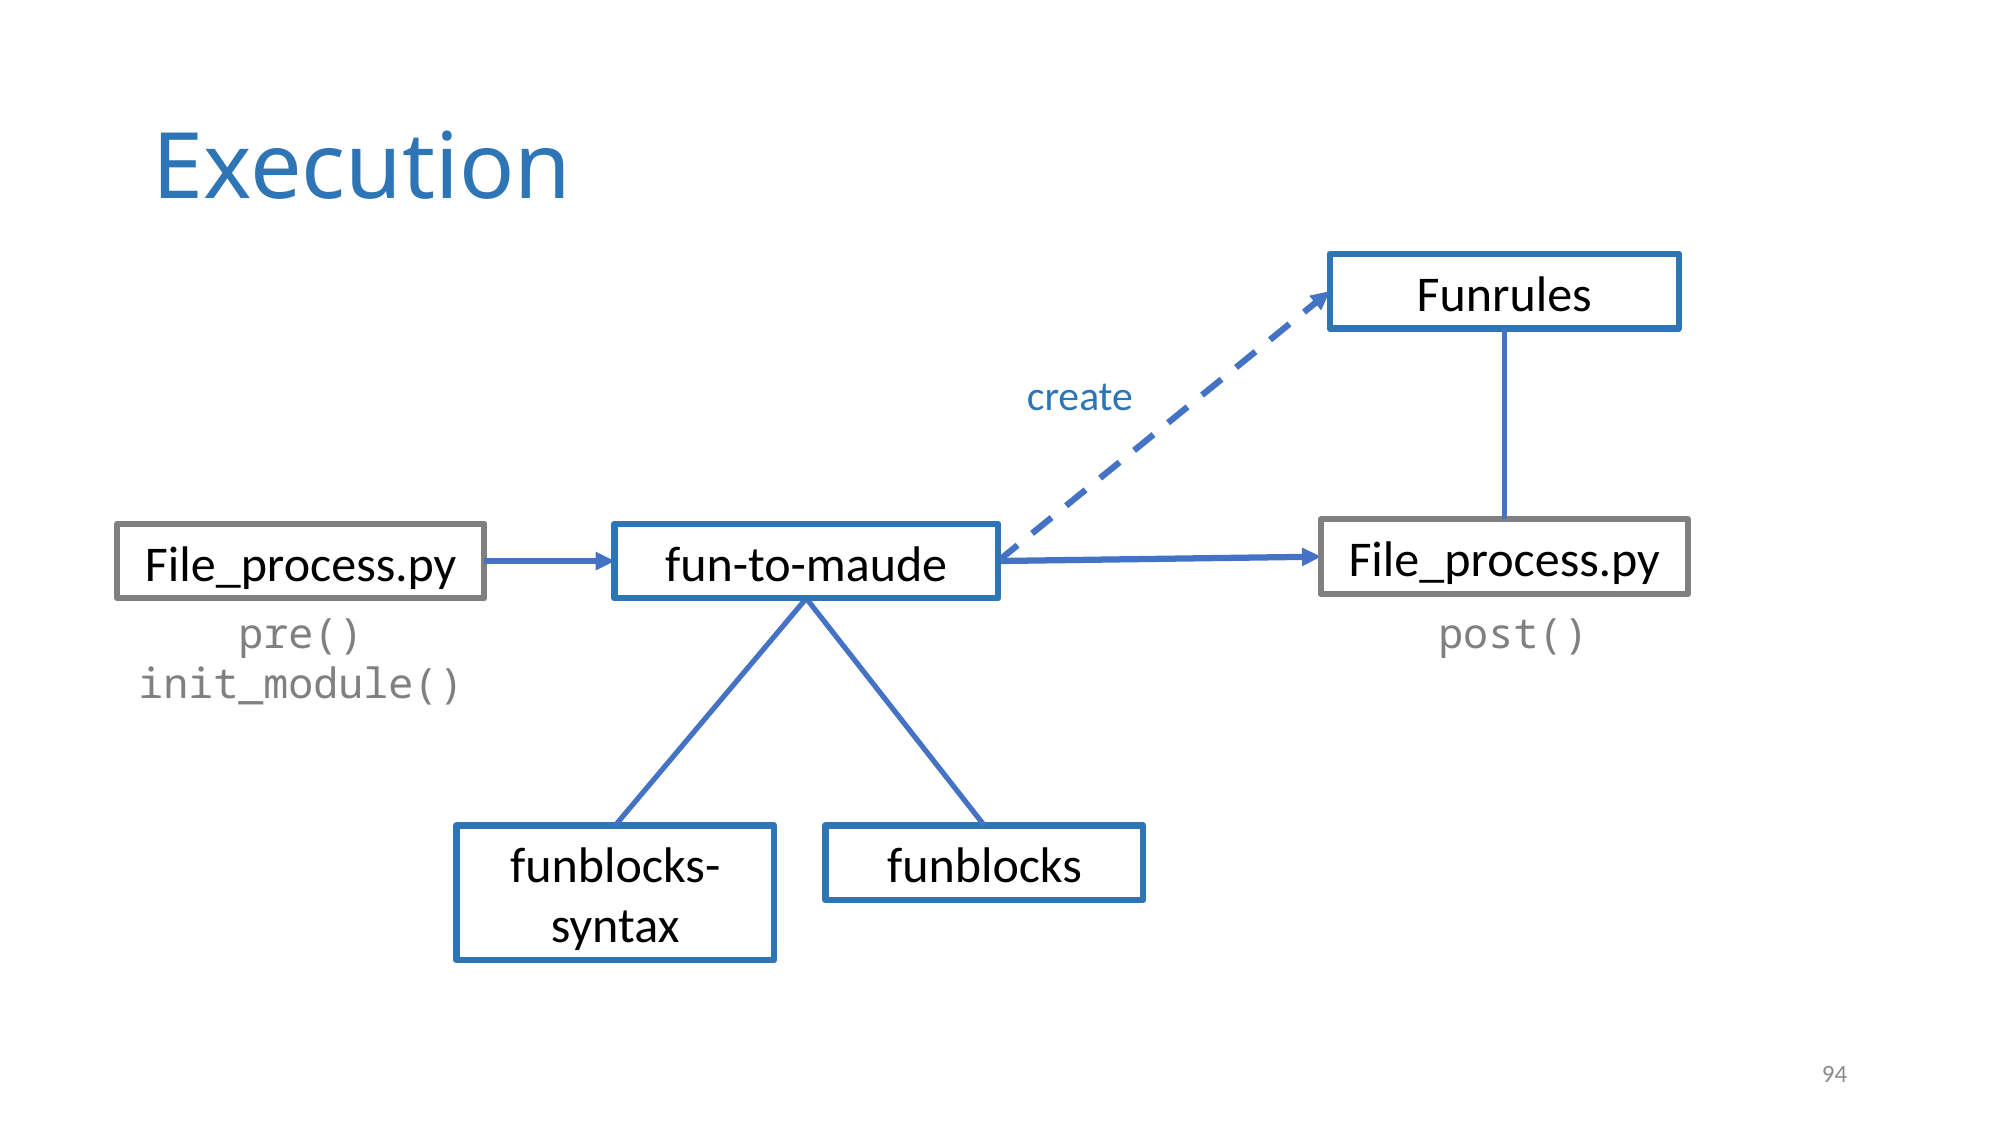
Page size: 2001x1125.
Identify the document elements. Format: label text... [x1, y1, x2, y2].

text_box Funrules [1329, 253, 1679, 329]
text_box fun-to-maude [614, 523, 999, 599]
text_box post() [1329, 599, 1697, 665]
text_box funblocks [825, 825, 1144, 901]
title Execution [137, 59, 1863, 278]
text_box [998, 291, 1330, 562]
text_box File_process.py [1320, 519, 1688, 594]
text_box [998, 557, 1321, 562]
text_box funblocks-syntax [456, 825, 774, 961]
text_box pre() init_module() [117, 599, 485, 715]
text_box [615, 599, 806, 826]
text_box File_process.py [117, 523, 485, 599]
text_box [806, 599, 985, 826]
slide_number 94 [1412, 1042, 1863, 1103]
